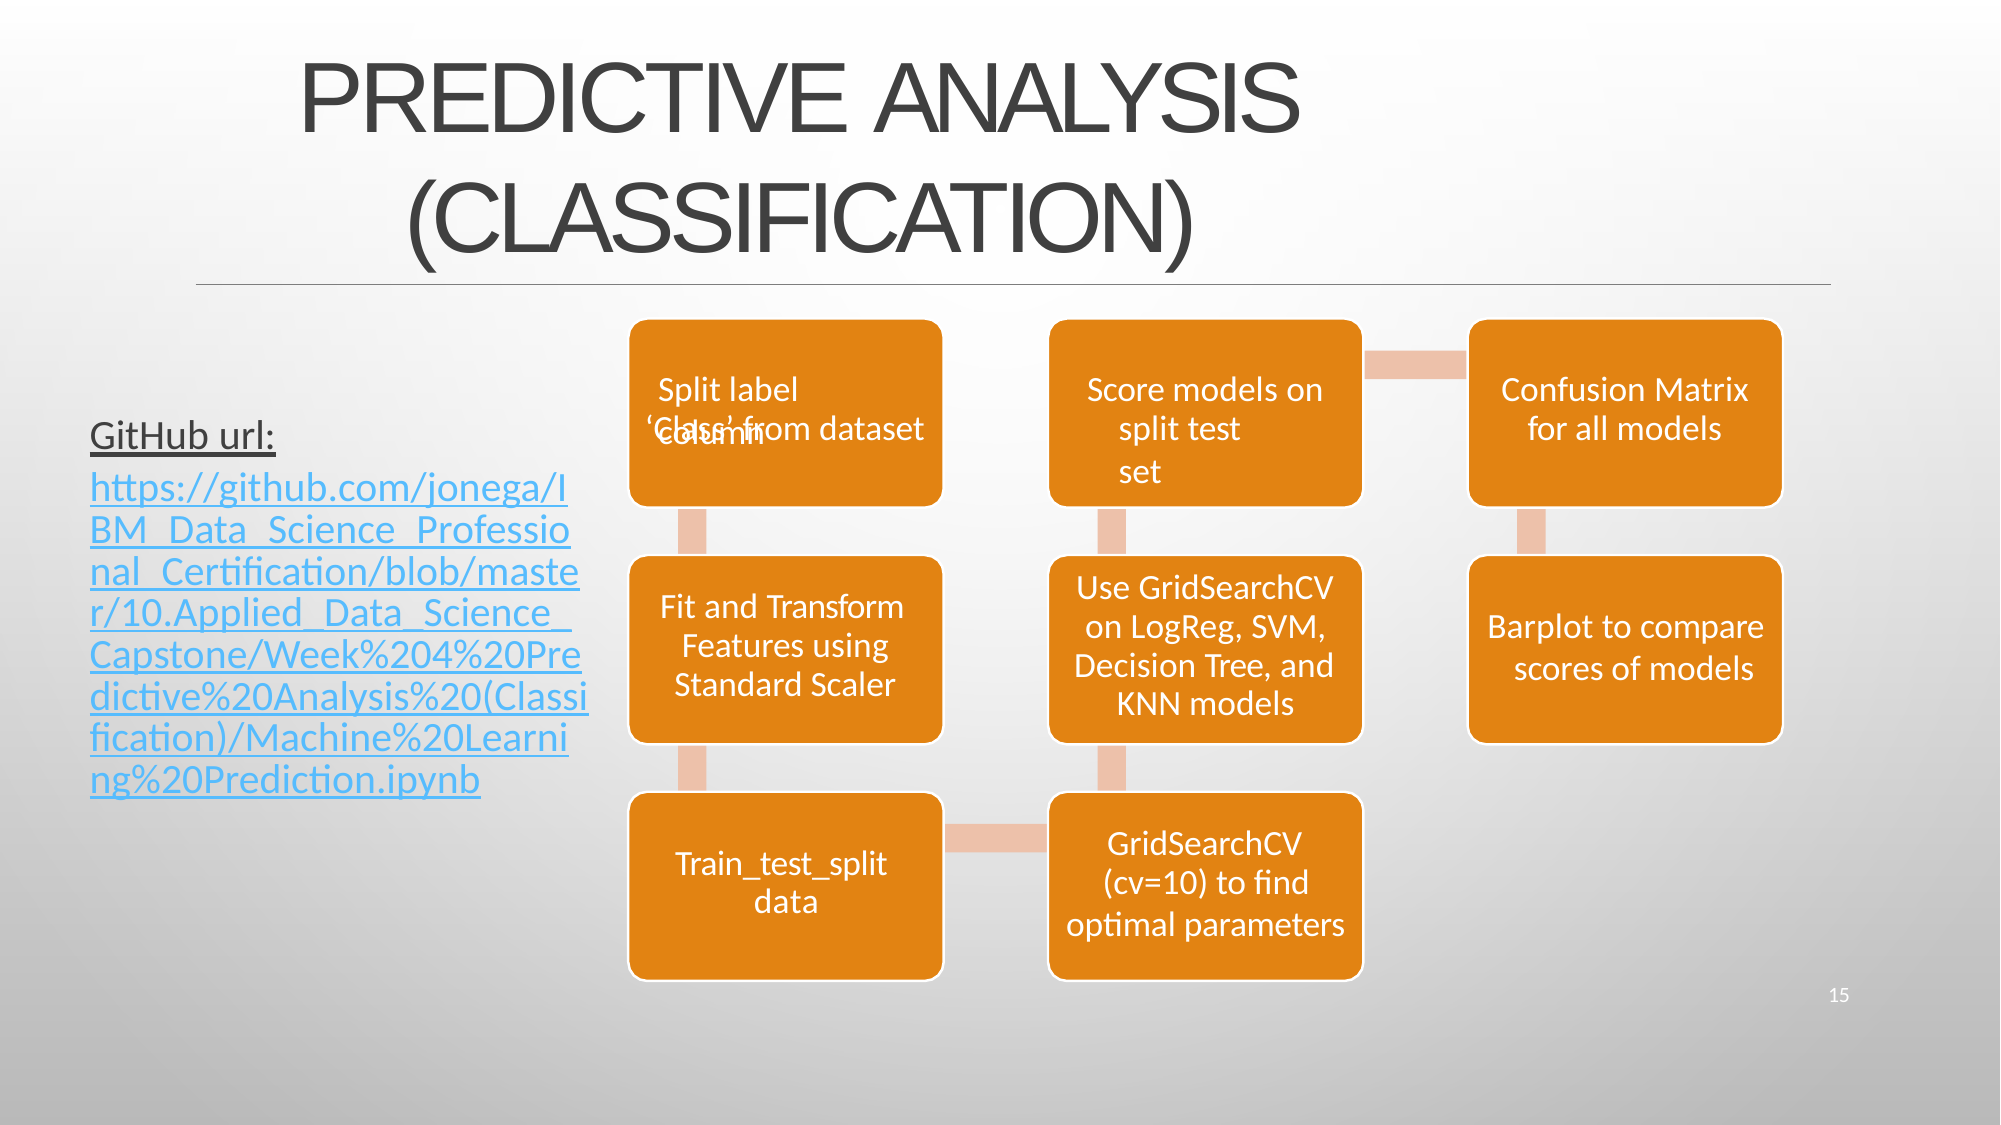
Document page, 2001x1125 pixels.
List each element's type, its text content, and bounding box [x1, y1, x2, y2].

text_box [626, 553, 946, 790]
picture [0, 0, 2000, 1125]
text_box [1046, 518, 1365, 746]
title Predictive analysis (Classification) [150, 30, 1450, 273]
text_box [1465, 316, 1785, 553]
slide_number 15 [1724, 668, 1851, 1125]
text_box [626, 790, 1041, 983]
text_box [1465, 553, 1785, 746]
text_box GitHub url: https://github.com/jonega/IBM_Data_Science_Professional_Certification/blob/master/10.Applied_Data_Science_Capstone/Week%204%20Predictive%20Analysis%20(Classification)/Machine%20Learning%20Prediction.ipynb [87, 405, 590, 510]
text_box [1046, 316, 1465, 510]
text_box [1046, 753, 1365, 983]
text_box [626, 316, 946, 553]
